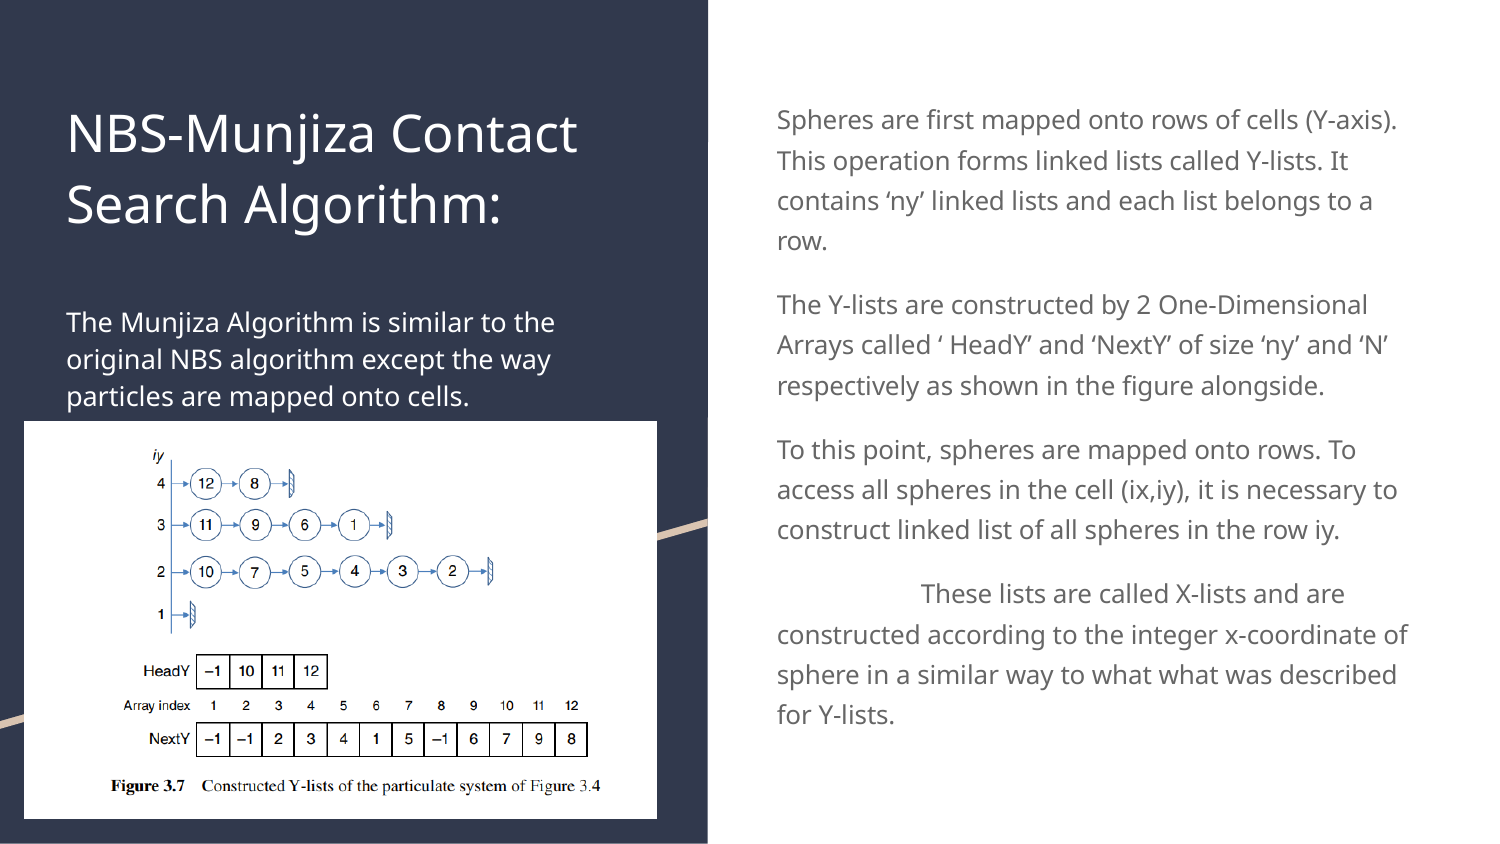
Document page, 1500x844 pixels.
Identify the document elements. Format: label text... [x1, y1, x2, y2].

picture [24, 421, 657, 819]
list Spheres are first mapped onto rows of cells (Y-axis). This operation forms linked lists called Y-lists. It contains ‘ny’ linked lists and each list belongs to a row. The Y-lists are constructed by 2 One-Dimensional Arrays called ‘ HeadY’ and ‘NextY’ of size ‘ny’ and ‘N’ respectively as shown in the figure alongside. To this point, spheres are mapped onto rows. To access all spheres in the cell (ix,iy), it is necessary to construct linked list of all spheres in the row iy. These lists are called X-lists and are constructed according to the integer x-coordinate of sphere in a similar way to what what was described for Y-lists. [761, 82, 1446, 755]
title NBS-Munjiza Contact Search Algorithm: The Munjiza Algorithm is similar to the original NBS algorithm except the way particles are mapped onto cells. [51, 82, 660, 427]
